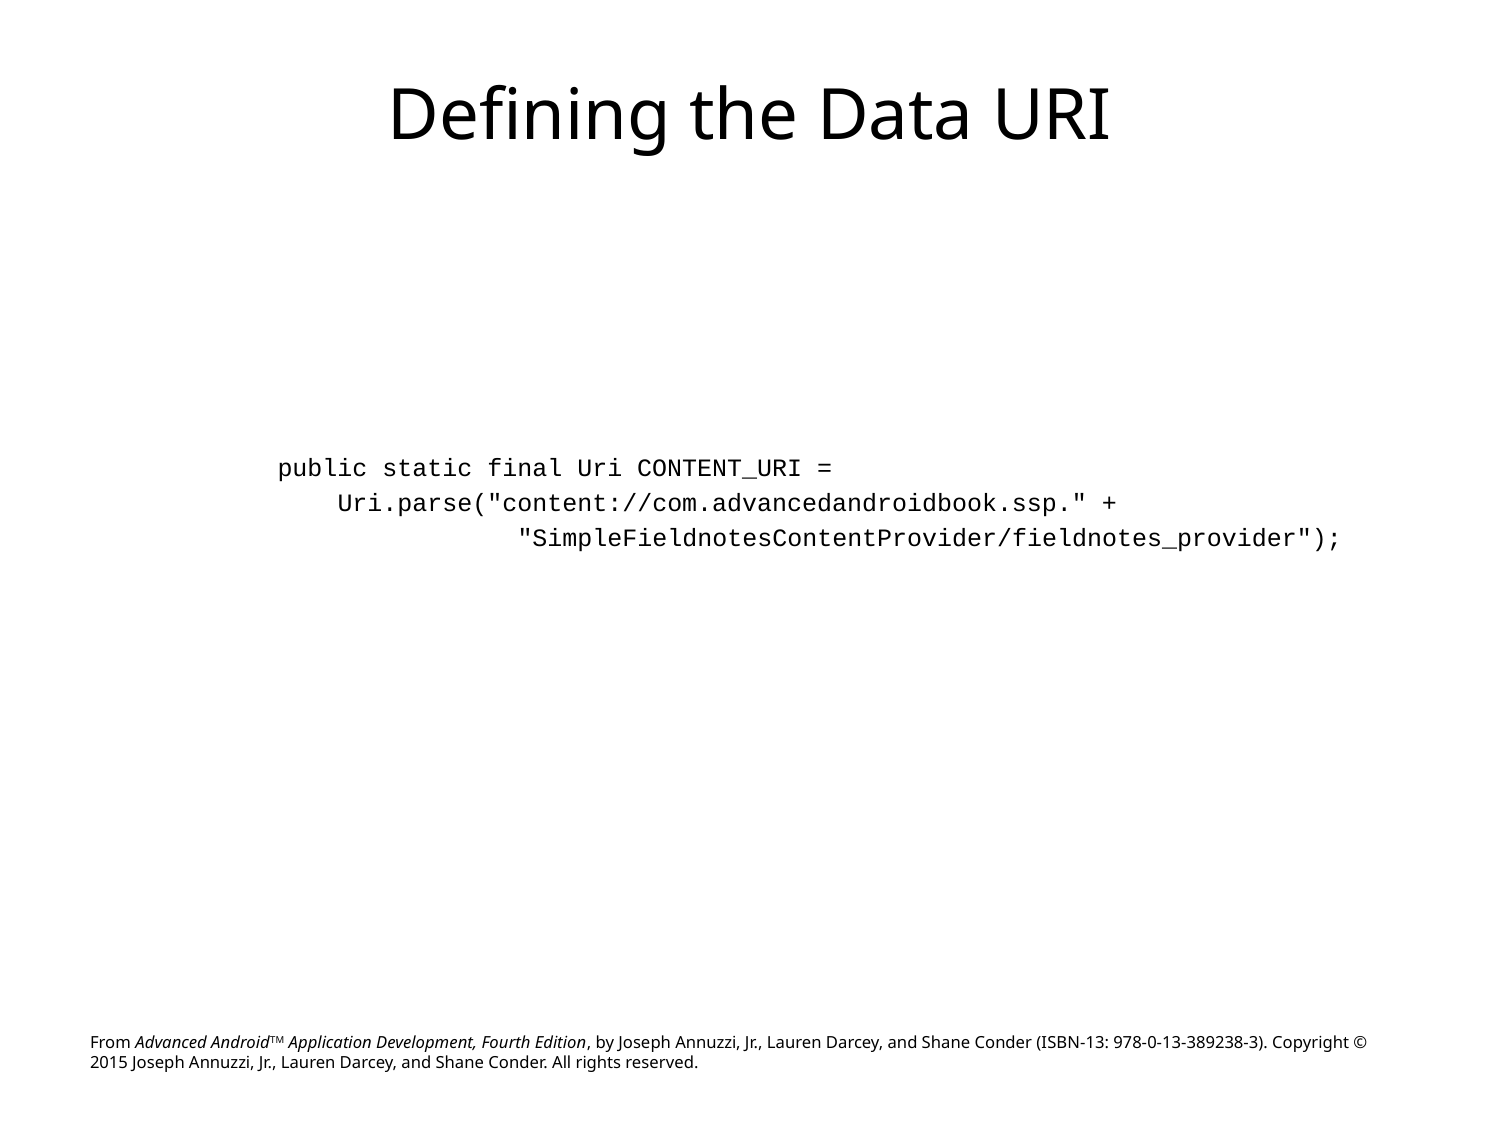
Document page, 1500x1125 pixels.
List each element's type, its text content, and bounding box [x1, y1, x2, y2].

list public static final Uri CONTENT_URI = Uri.parse("content://com.advancedandroidbook.ssp." + "SimpleFieldnotesContentProvider/fieldnotes_provider"); [75, 212, 1425, 1005]
footer From Advanced AndroidTM Application Development, Fourth Edition, by Joseph Annuzzi, Jr., Lauren Darcey, and Shane Conder (ISBN-13: 978-0-13-389238-3). Copyright © 2015 Joseph Annuzzi, Jr., Lauren Darcey, and Shane Conder. All rights reserved. [74, 1024, 1426, 1103]
title Defining the Data URI [75, 45, 1425, 188]
